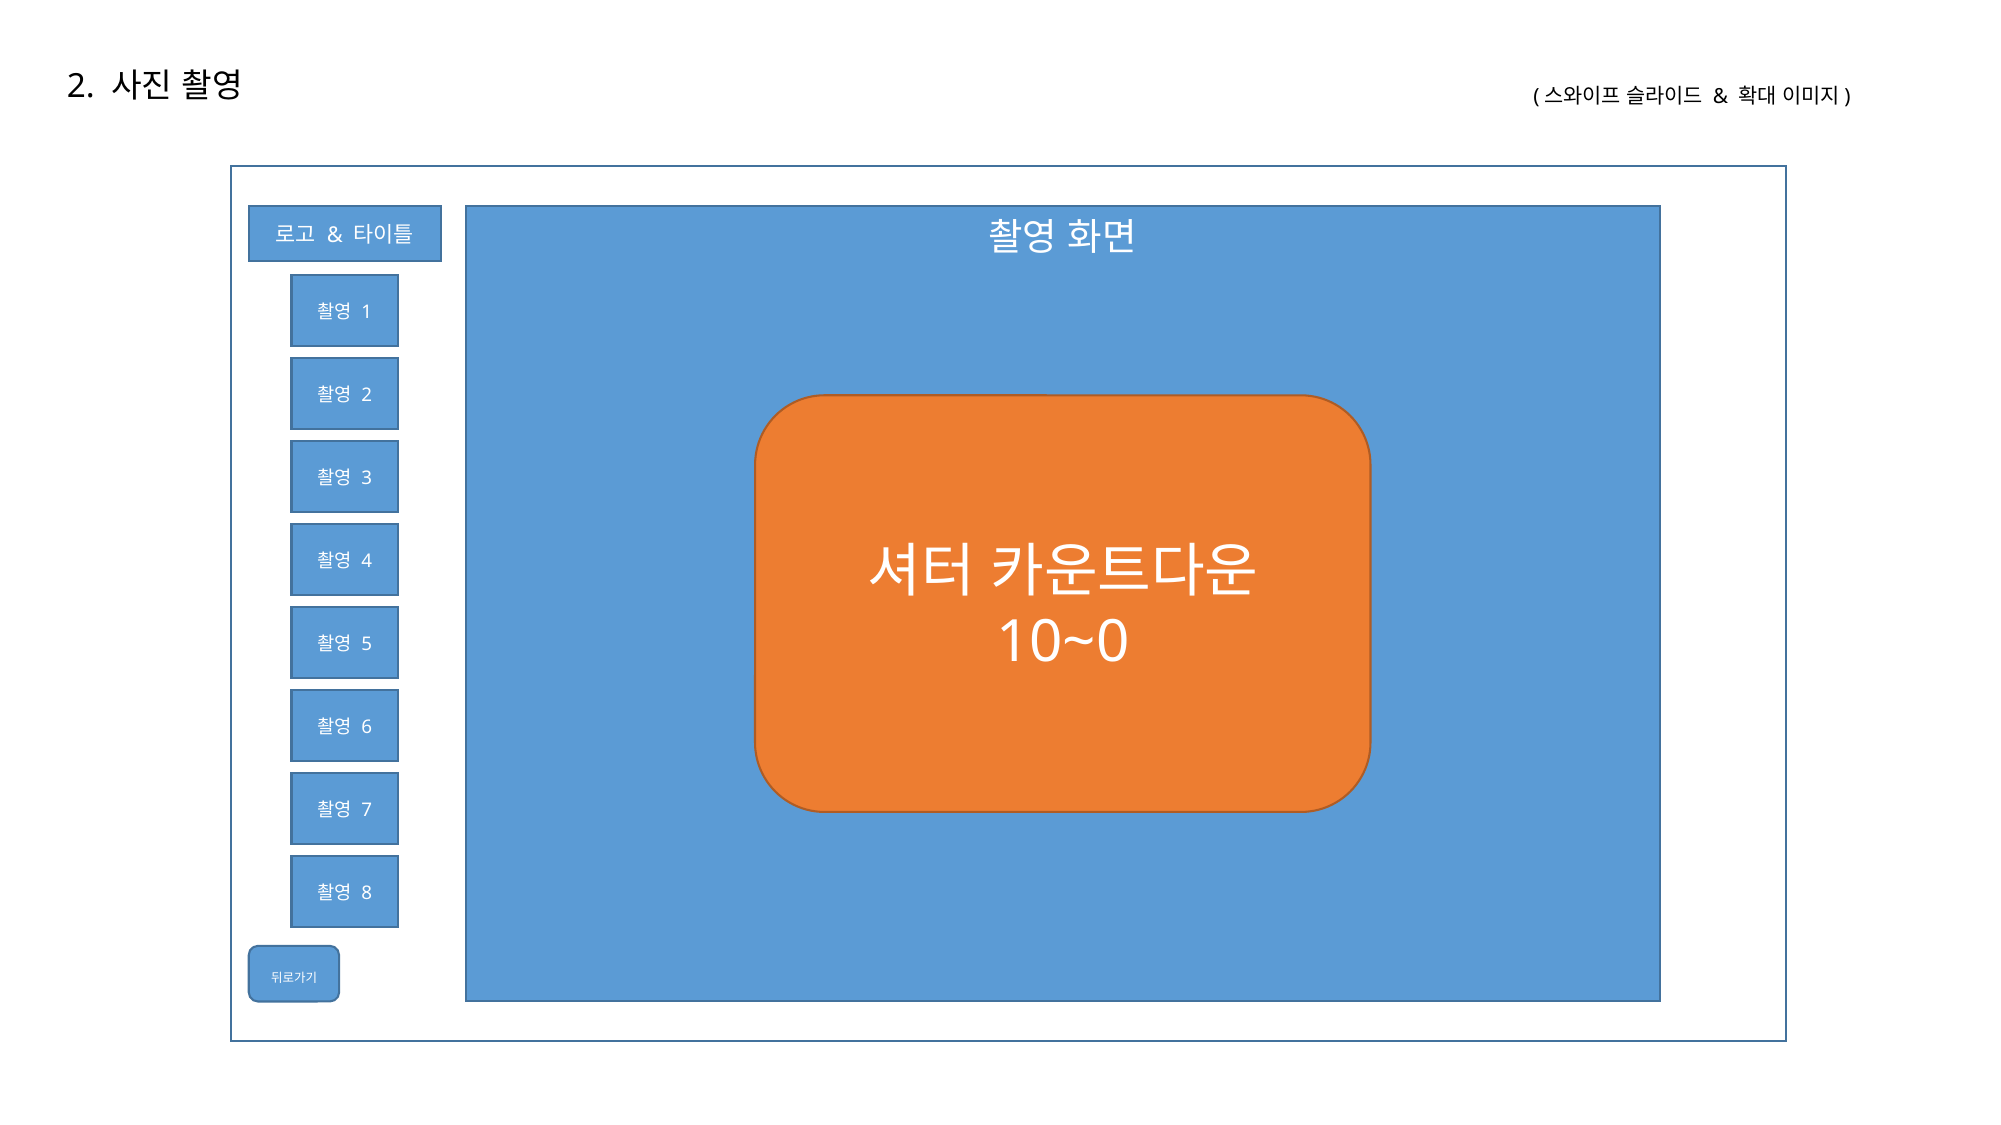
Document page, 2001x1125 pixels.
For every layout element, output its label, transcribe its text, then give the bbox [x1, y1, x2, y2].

text_box [230, 165, 1787, 1042]
text_box (스와이프 슬라이드 & 확대 이미지) [1518, 62, 1866, 116]
text_box 촬영 8 [290, 855, 399, 928]
text_box 촬영 1 [290, 274, 399, 347]
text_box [465, 205, 1660, 1002]
text_box 촬영 2 [290, 357, 399, 430]
text_box 로고 & 타이틀 [248, 205, 442, 262]
text_box 촬영 5 [290, 606, 399, 679]
title 2. 사진 촬영 [51, 41, 1057, 133]
text_box 촬영 7 [290, 772, 399, 845]
text_box 촬영 6 [290, 689, 399, 762]
text_box 촬영 3 [290, 440, 399, 513]
text_box 뒤로가기 [247, 944, 341, 1003]
text_box 촬영 4 [290, 523, 399, 596]
